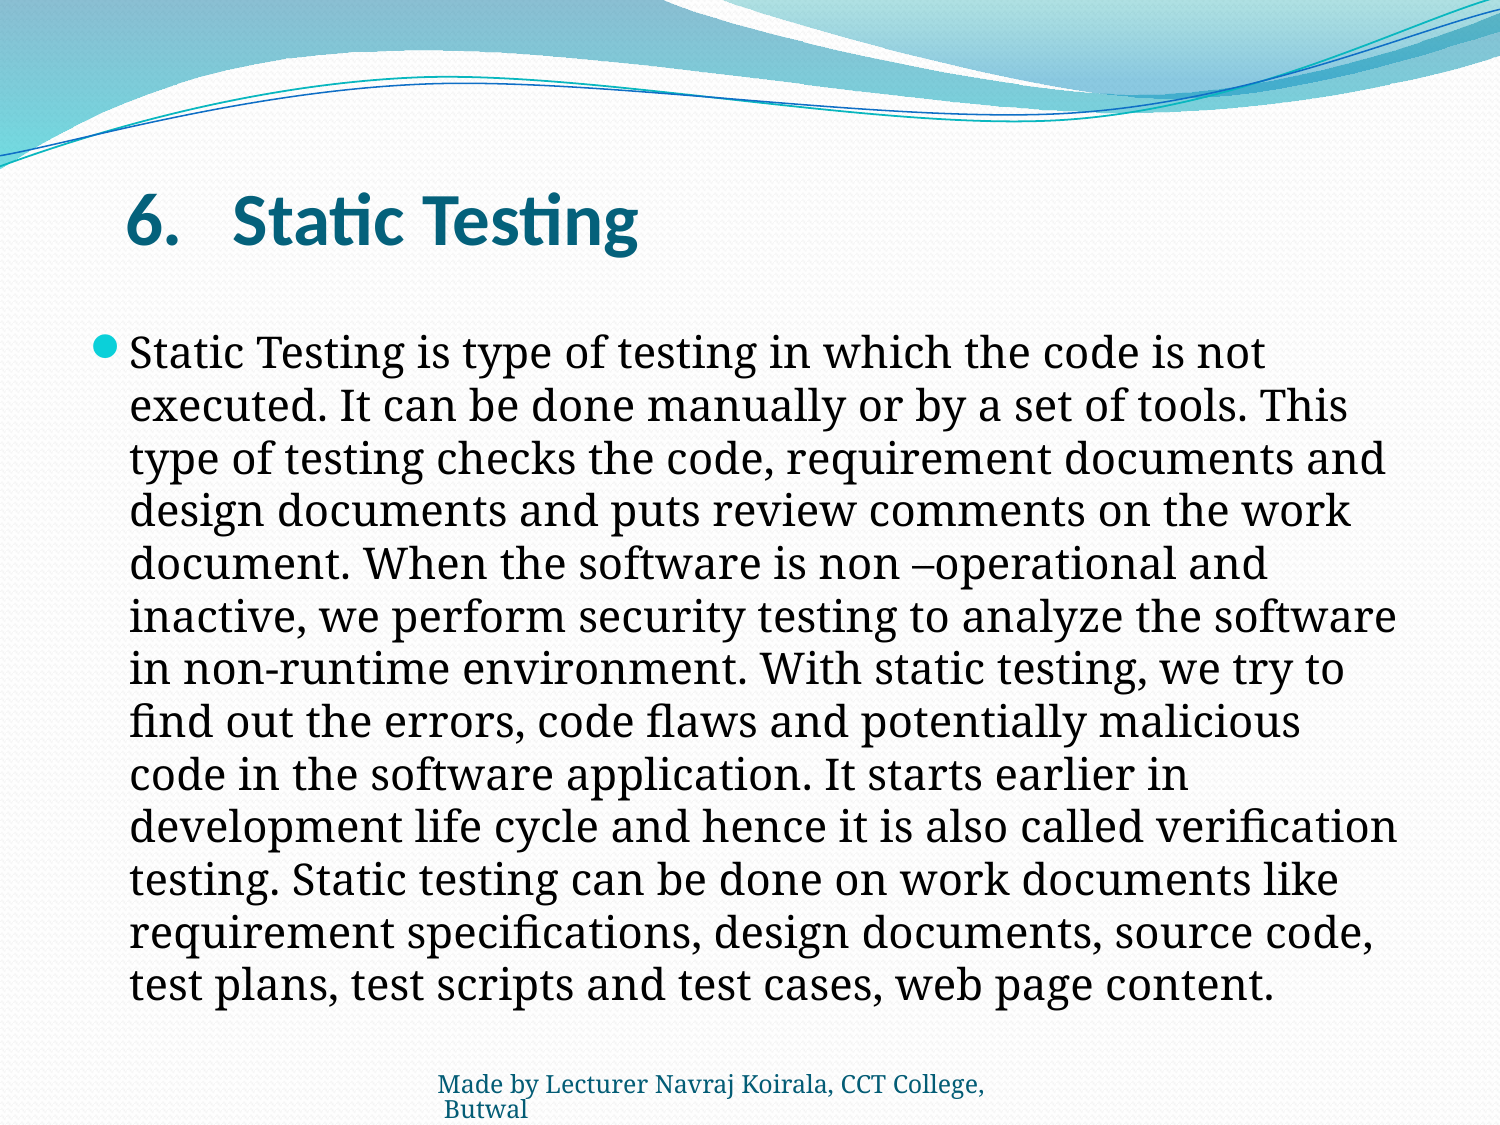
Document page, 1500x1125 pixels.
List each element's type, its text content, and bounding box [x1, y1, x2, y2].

footer Made by Lecturer Navraj Koirala, CCT College, Butwal [437, 1042, 988, 1103]
title 6. Static Testing [125, 162, 1475, 350]
list Static Testing is type of testing in which the code is not executed. It can be done manually or by a set of tools. This type of testing checks the code, requirement documents and design documents and puts review comments on the work document. When the software is non –operational and inactive, we perform security testing to analyze the software in non-runtime environment. With static testing, we try to find out the errors, code flaws and potentially malicious code in the software application. It starts earlier in development life cycle and hence it is also called verification testing. Static testing can be done on work documents like requirement specifications, design documents, source code, test plans, test scripts and test cases, web page content. [75, 317, 1425, 1038]
